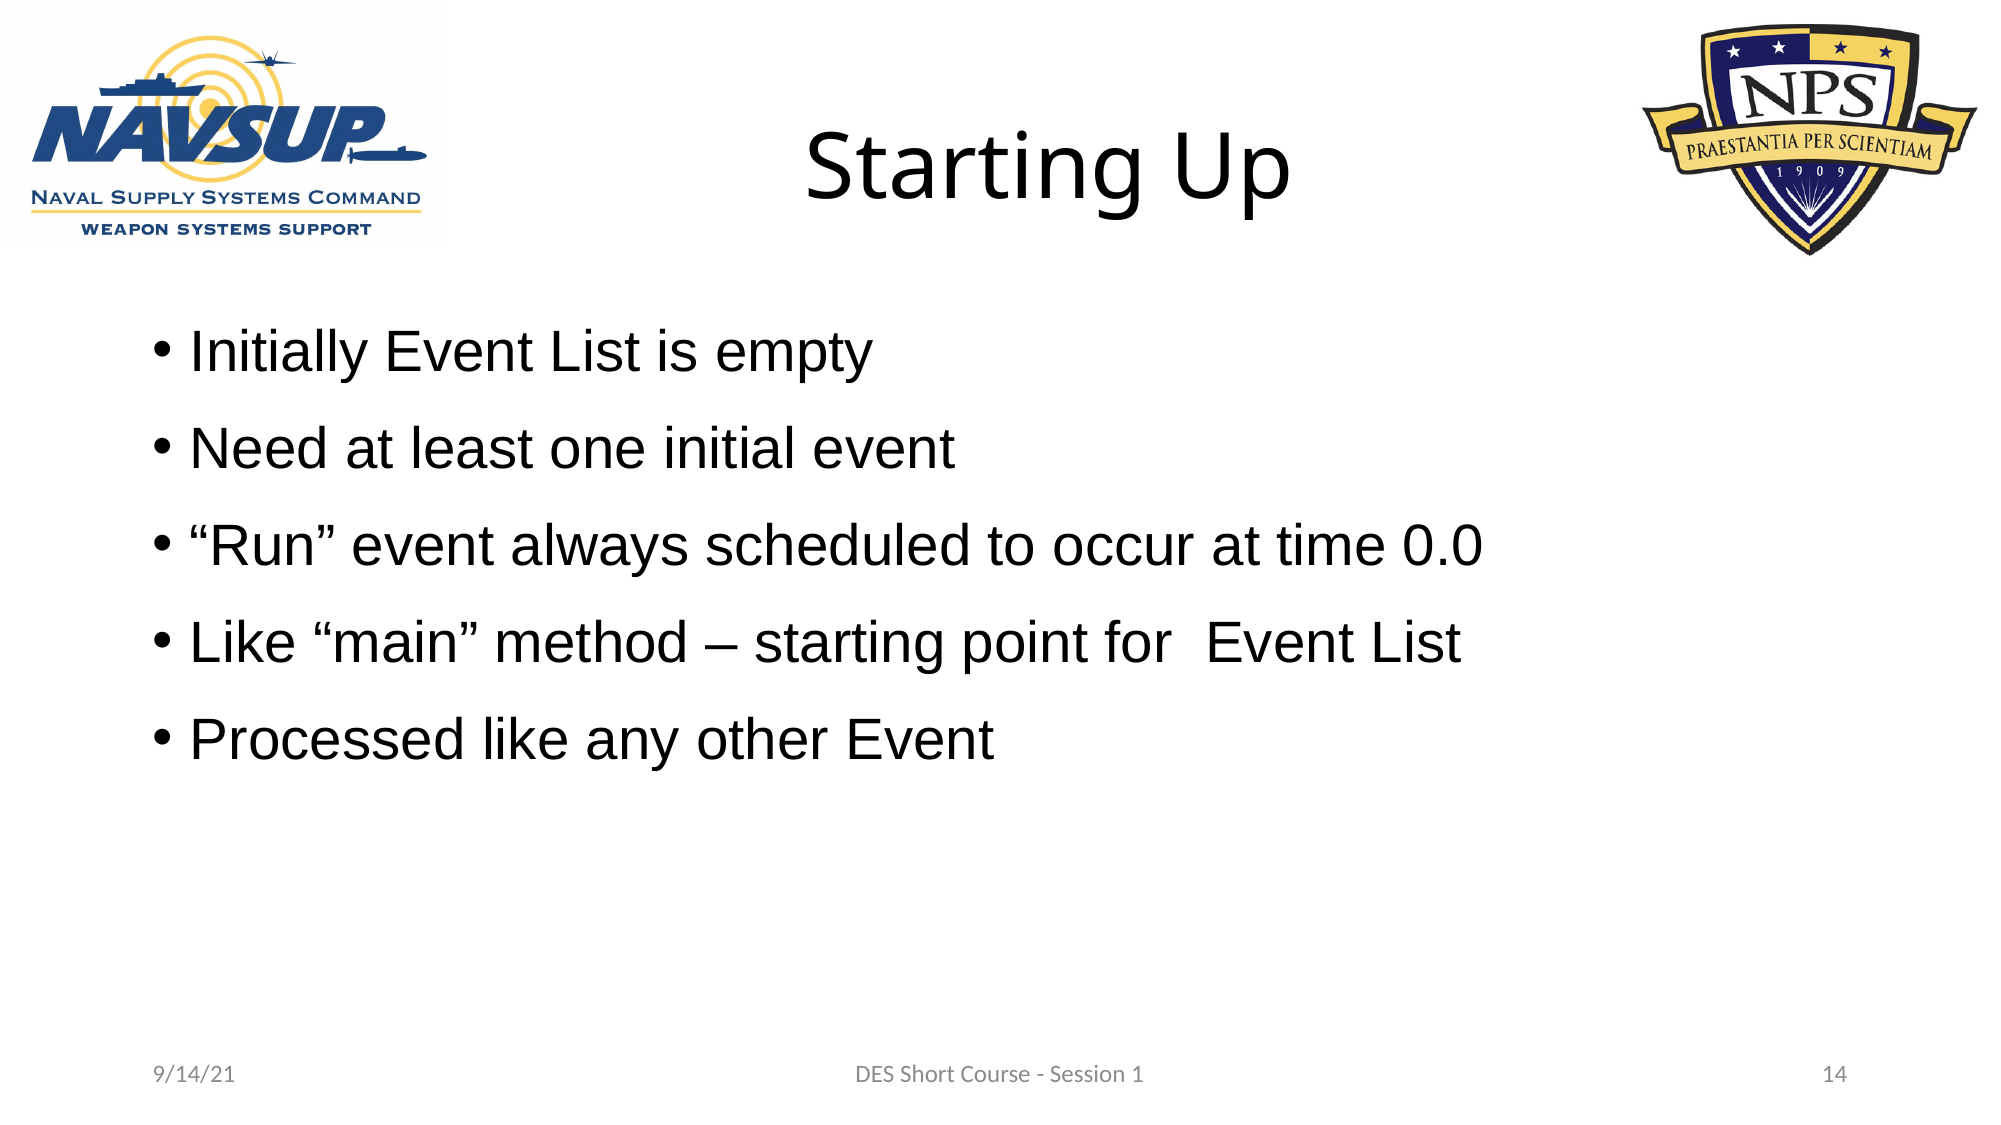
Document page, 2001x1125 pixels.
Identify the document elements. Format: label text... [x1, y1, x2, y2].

picture [1619, 3, 2000, 276]
picture [0, 3, 449, 248]
title Starting Up [448, 59, 1652, 278]
list Initially Event List is empty Need at least one initial event “Run” event always scheduled to occur at time 0.0 Like “main” method – starting point for Event List Processed like any other Event [137, 299, 1863, 1014]
slide_number 14 [1412, 1042, 1863, 1103]
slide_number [137, 1042, 588, 1103]
footer DES Short Course - Session 1 [662, 1042, 1338, 1103]
